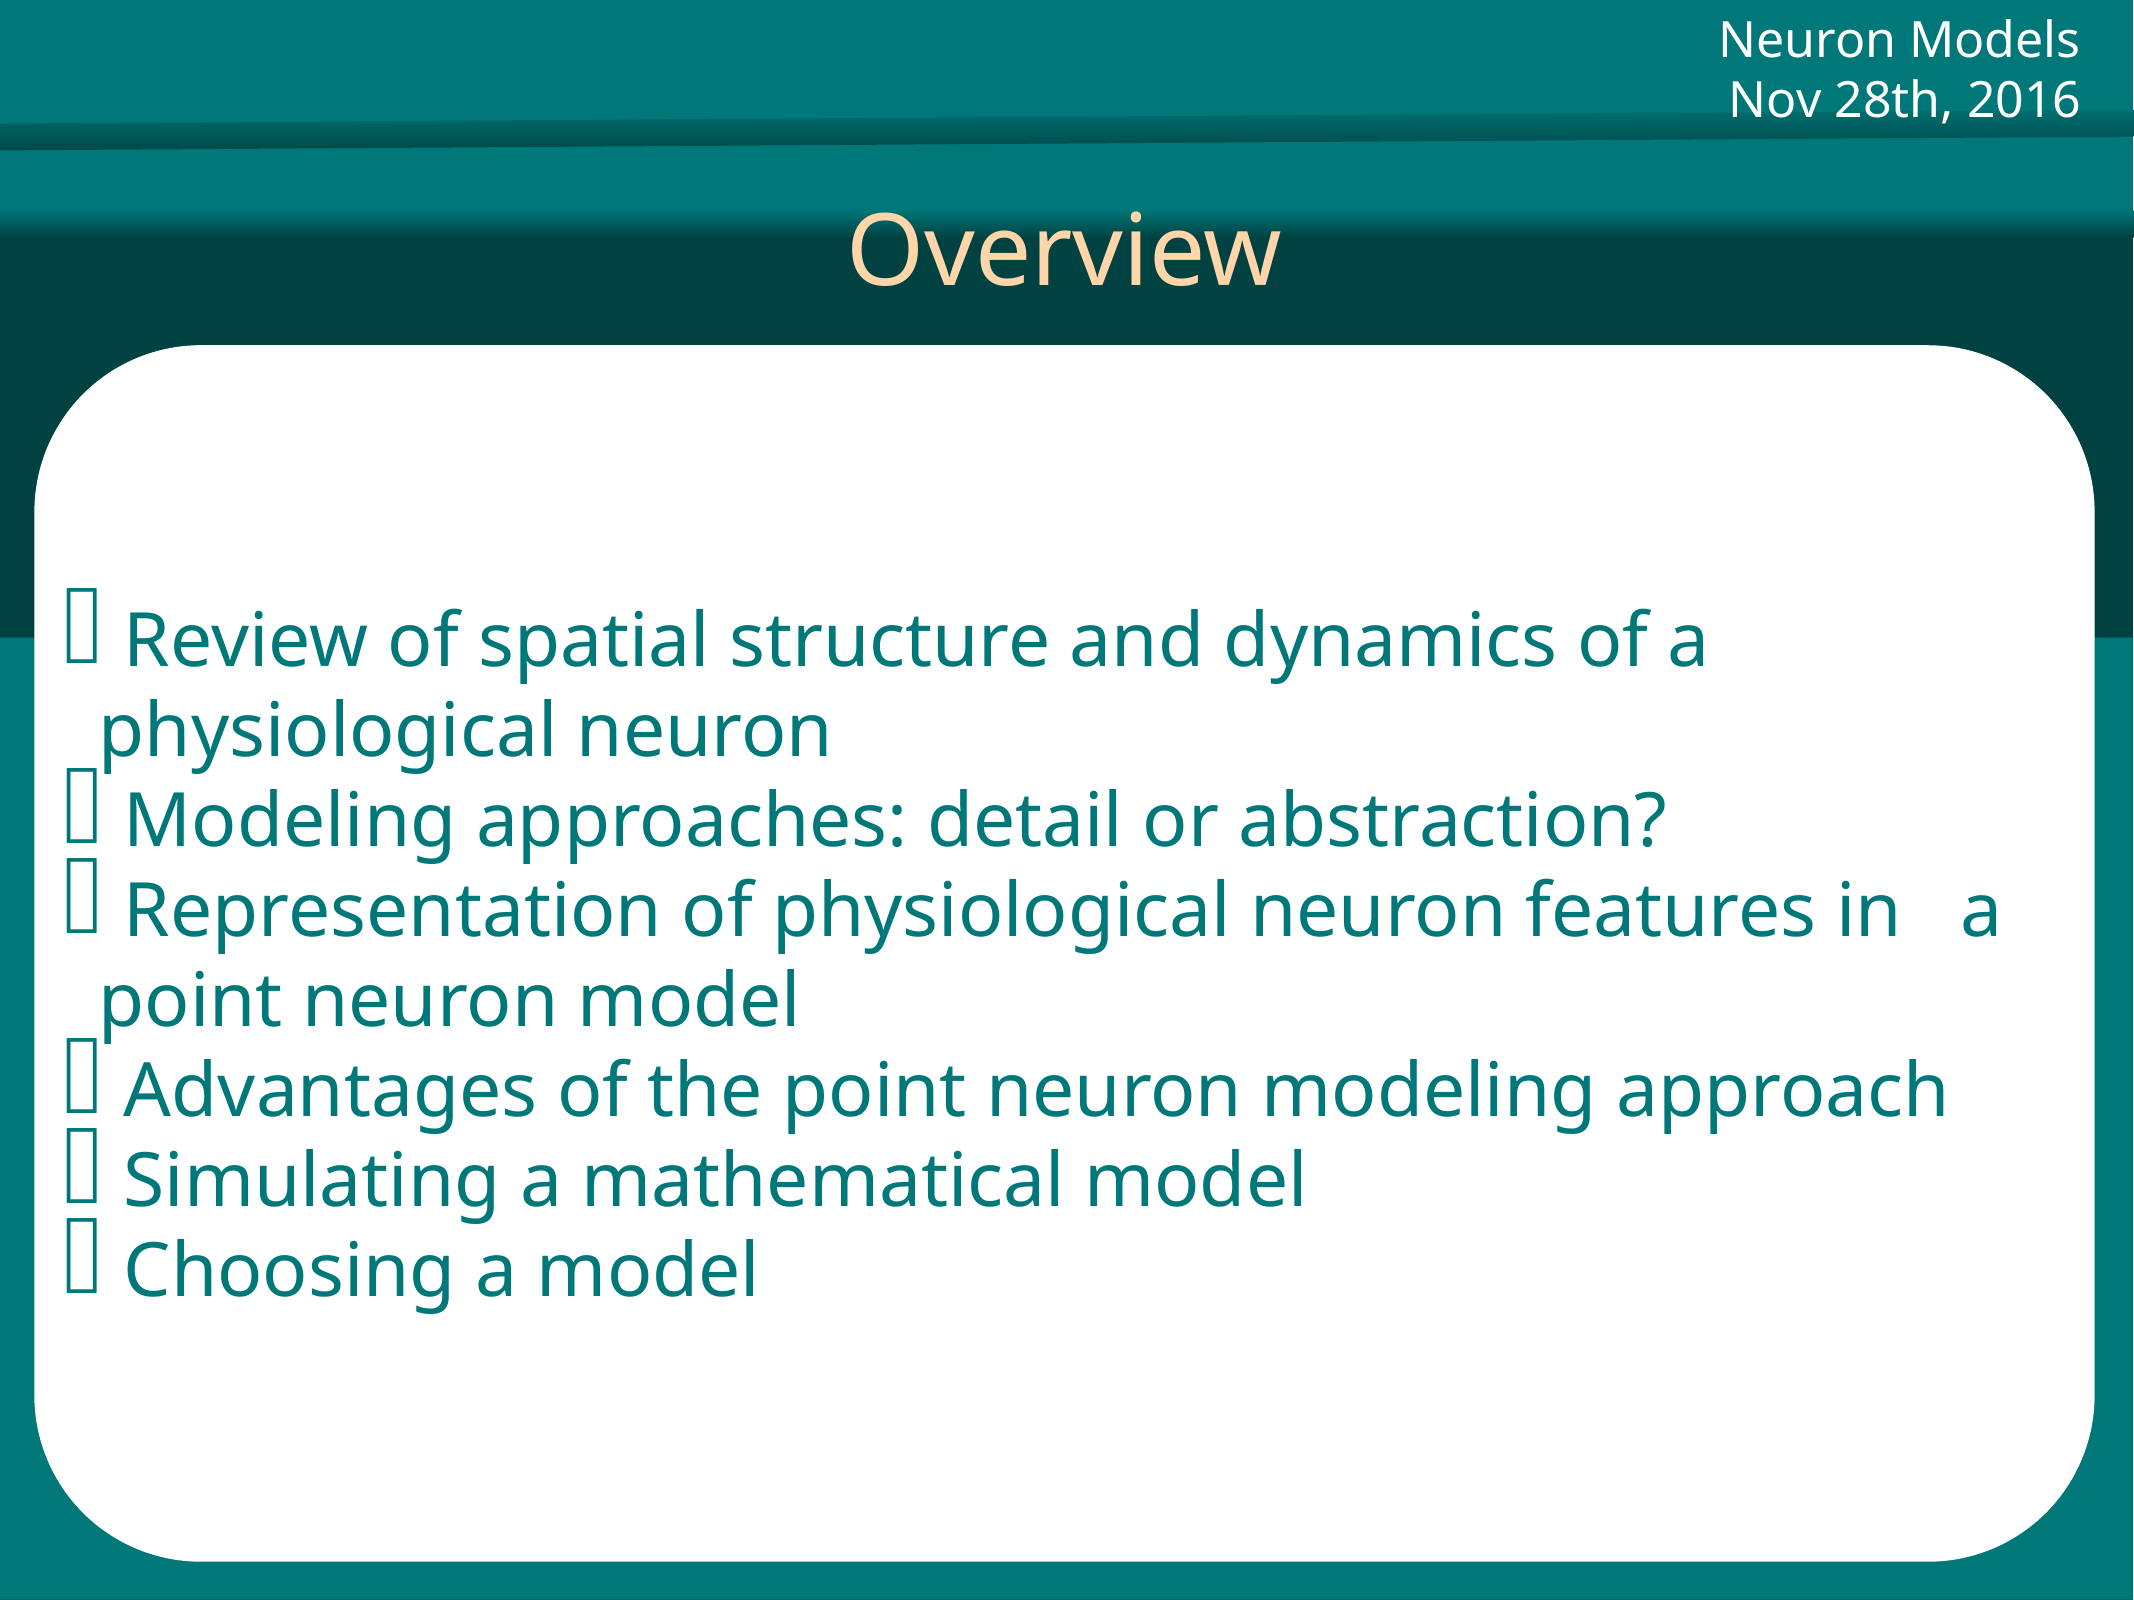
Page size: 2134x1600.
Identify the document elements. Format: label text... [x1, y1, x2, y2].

text_box Review of spatial structure and dynamics of a physiological neuron Modeling approaches: detail or abstraction? Representation of physiological neuron features in a point neuron model Advantages of the point neuron modeling approach Simulating a mathematical model Choosing a model [55, 364, 2072, 1540]
text_box Neuron Models Nov 28th, 2016 [443, 1, 2090, 135]
text_box Overview [32, 153, 2097, 337]
